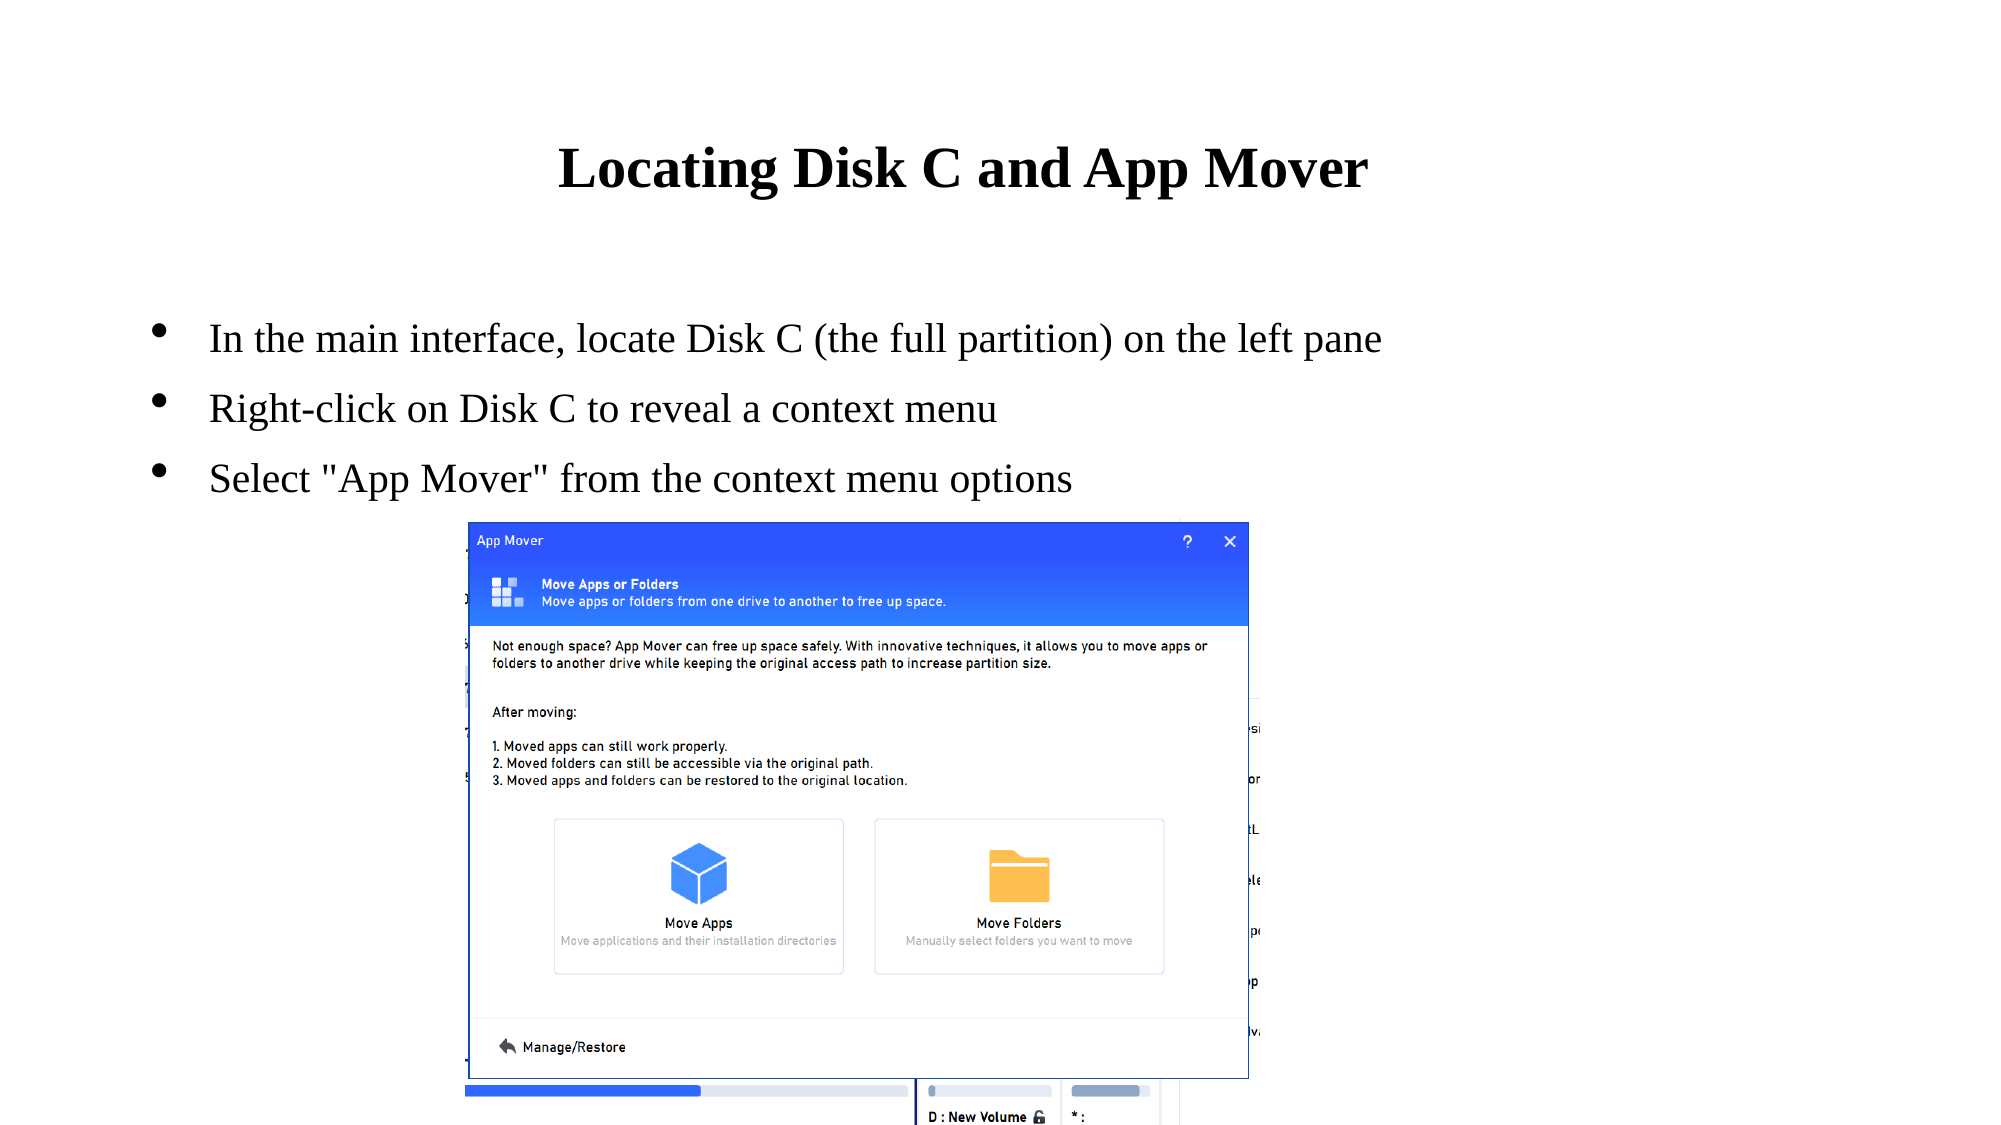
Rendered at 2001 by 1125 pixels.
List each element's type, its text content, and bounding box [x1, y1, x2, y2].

picture [465, 518, 1260, 1125]
title Locating Disk C and App Mover [137, 59, 1863, 278]
list In the main interface, locate Disk C (the full partition) on the left pane Right-click on Disk C to reveal a context menu Select "App Mover" from the context menu options [137, 299, 1863, 1014]
